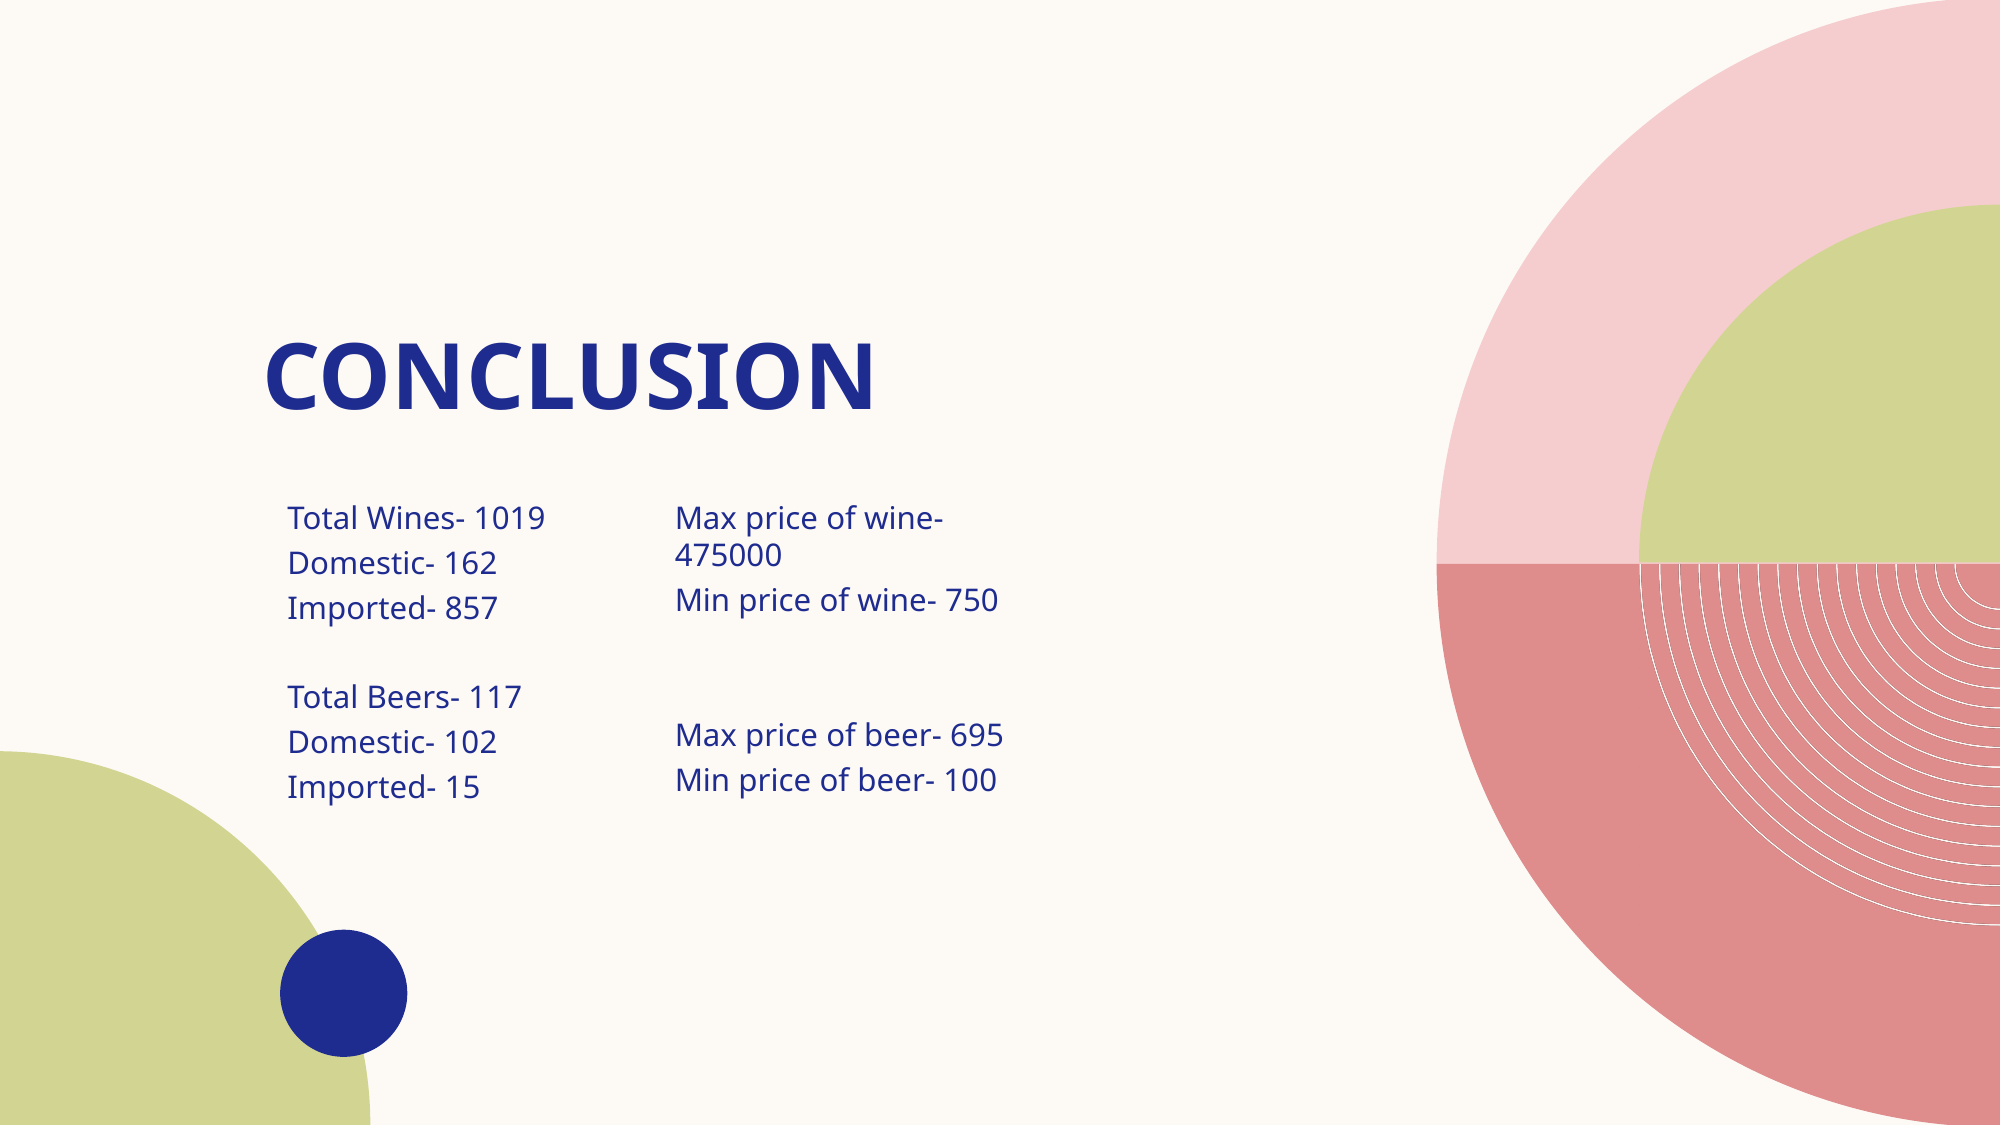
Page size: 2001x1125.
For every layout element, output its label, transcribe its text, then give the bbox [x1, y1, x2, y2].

text_box Total Wines- 1019 Domestic- 162 Imported- 857 Total Beers- 117 Domestic- 102 Imported- 15 [272, 490, 660, 934]
list Max price of wine- 475000 Min price of wine- 750 Max price of beer- 695 Min price of beer- 100 [660, 490, 1047, 934]
picture [1639, 564, 2000, 926]
title conclusion [247, 308, 1358, 435]
